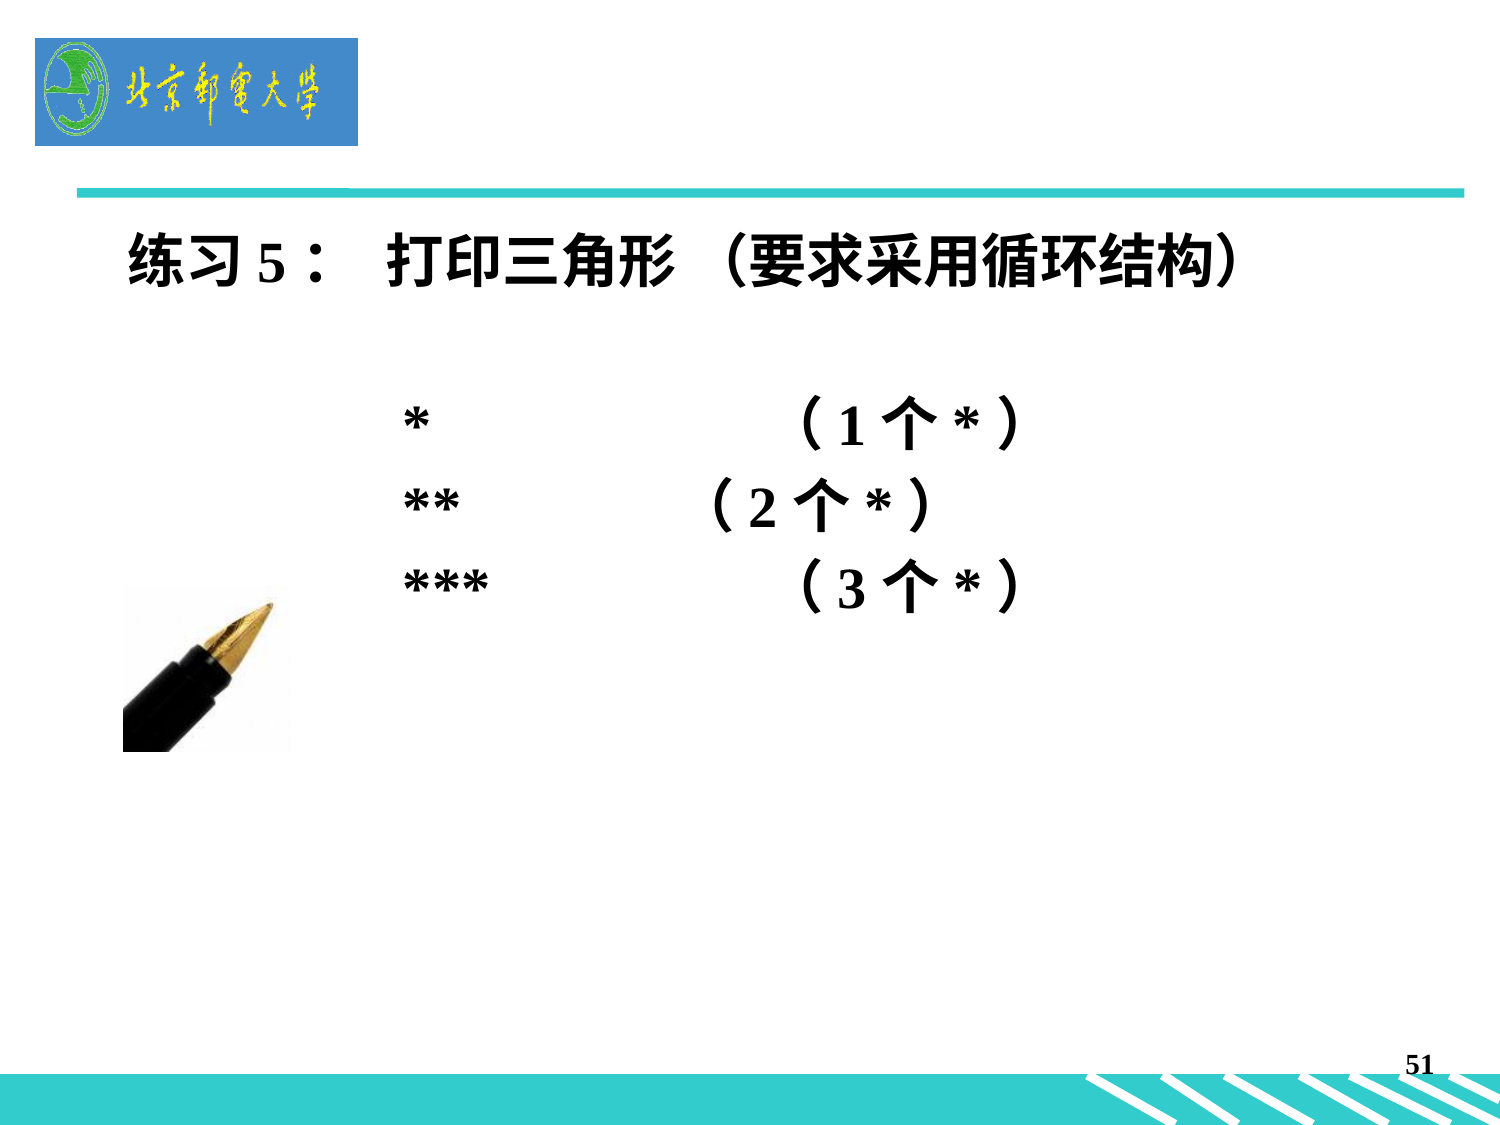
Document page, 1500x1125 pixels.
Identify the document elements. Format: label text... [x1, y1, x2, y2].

slide_number 51 [1137, 1037, 1451, 1113]
list 练习5： 打印三角形 （要求采用循环结构） * （1个*） ** （2个*） *** （3个*） [112, 216, 1388, 974]
picture [123, 585, 290, 752]
picture [34, 37, 358, 146]
